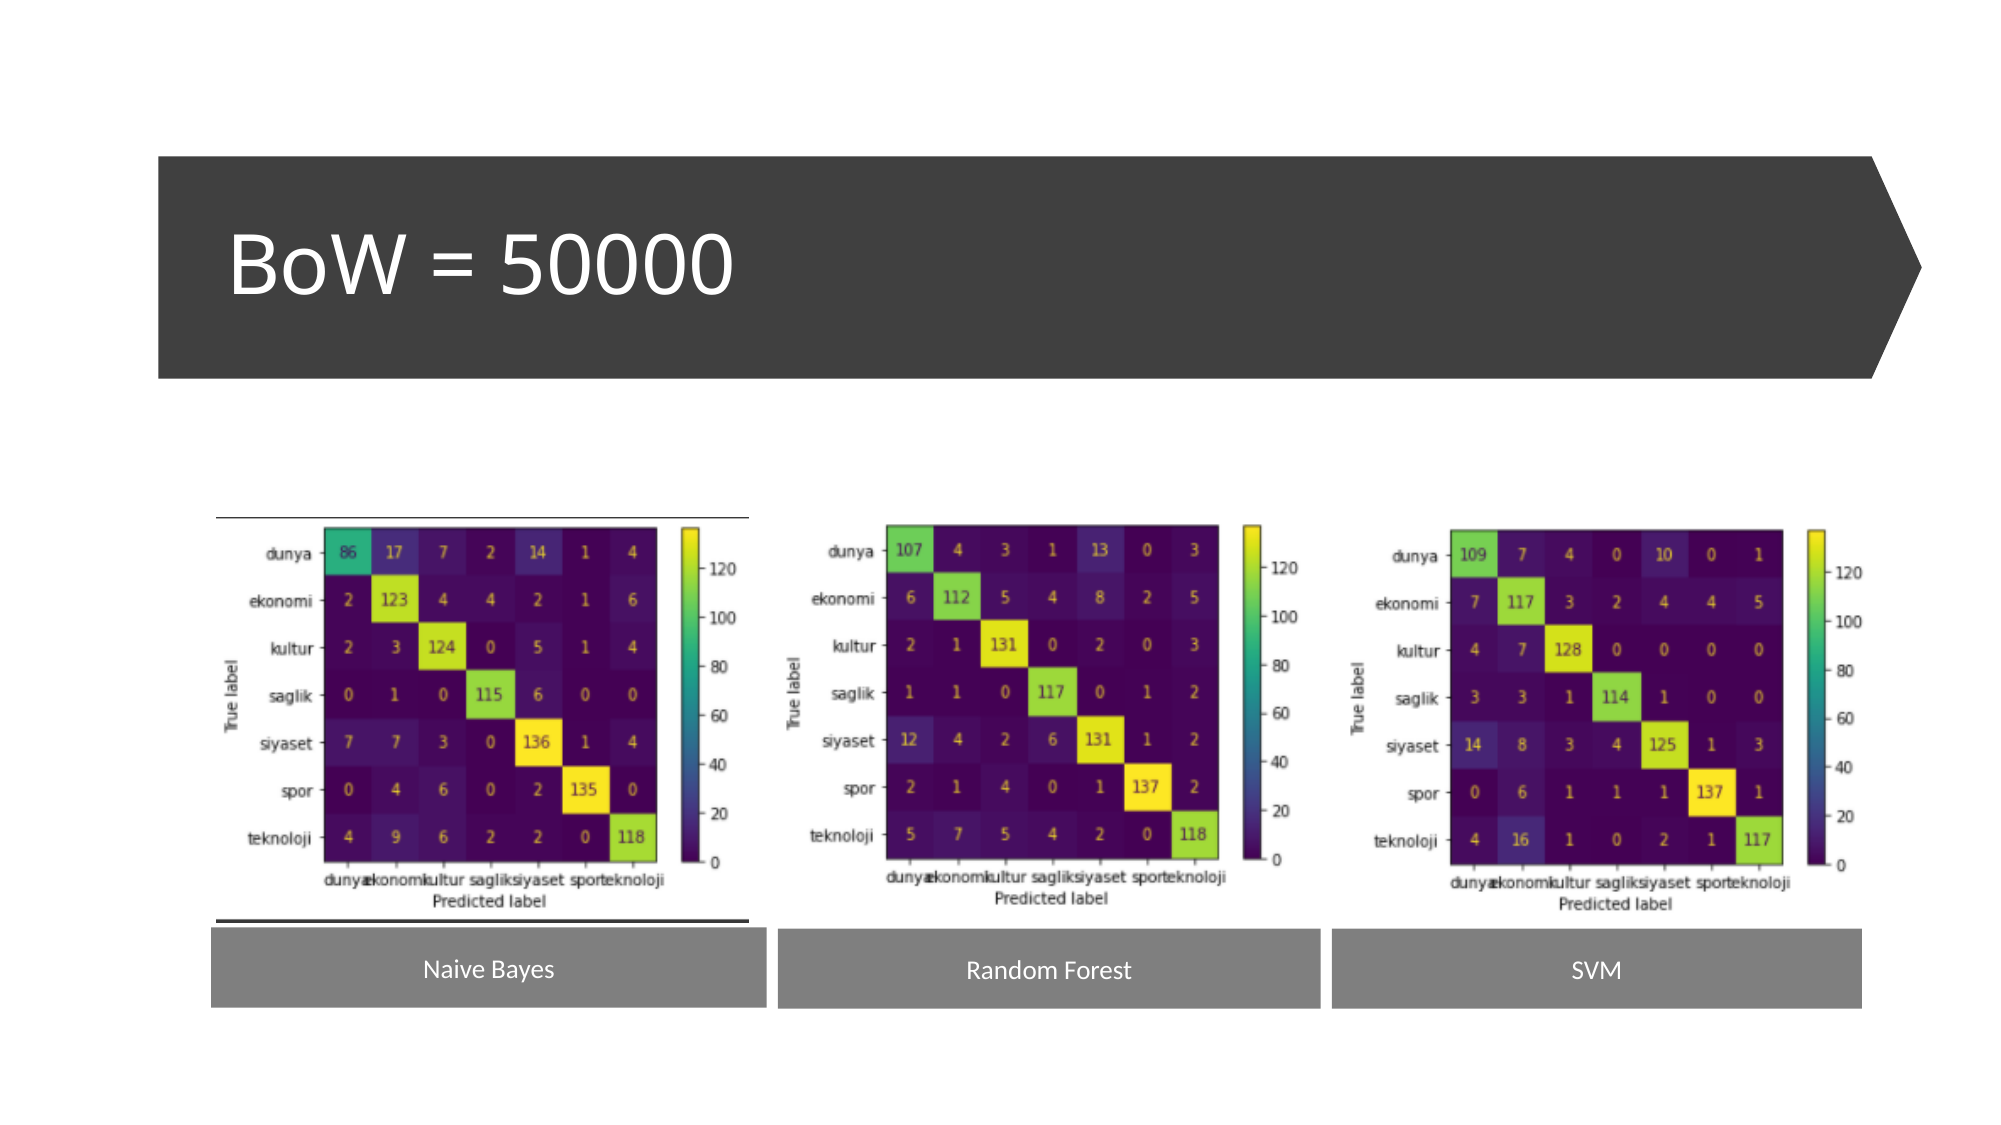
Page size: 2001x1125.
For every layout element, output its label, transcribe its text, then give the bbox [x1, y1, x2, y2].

text_box Naive Bayes [211, 927, 767, 1008]
picture [216, 517, 749, 923]
title BoW = 50000 [211, 197, 1856, 339]
picture [1344, 521, 1870, 919]
text_box [157, 155, 1923, 380]
text_box SVM [1331, 928, 1862, 1009]
text_box Random Forest [777, 928, 1321, 1009]
picture [780, 518, 1309, 915]
